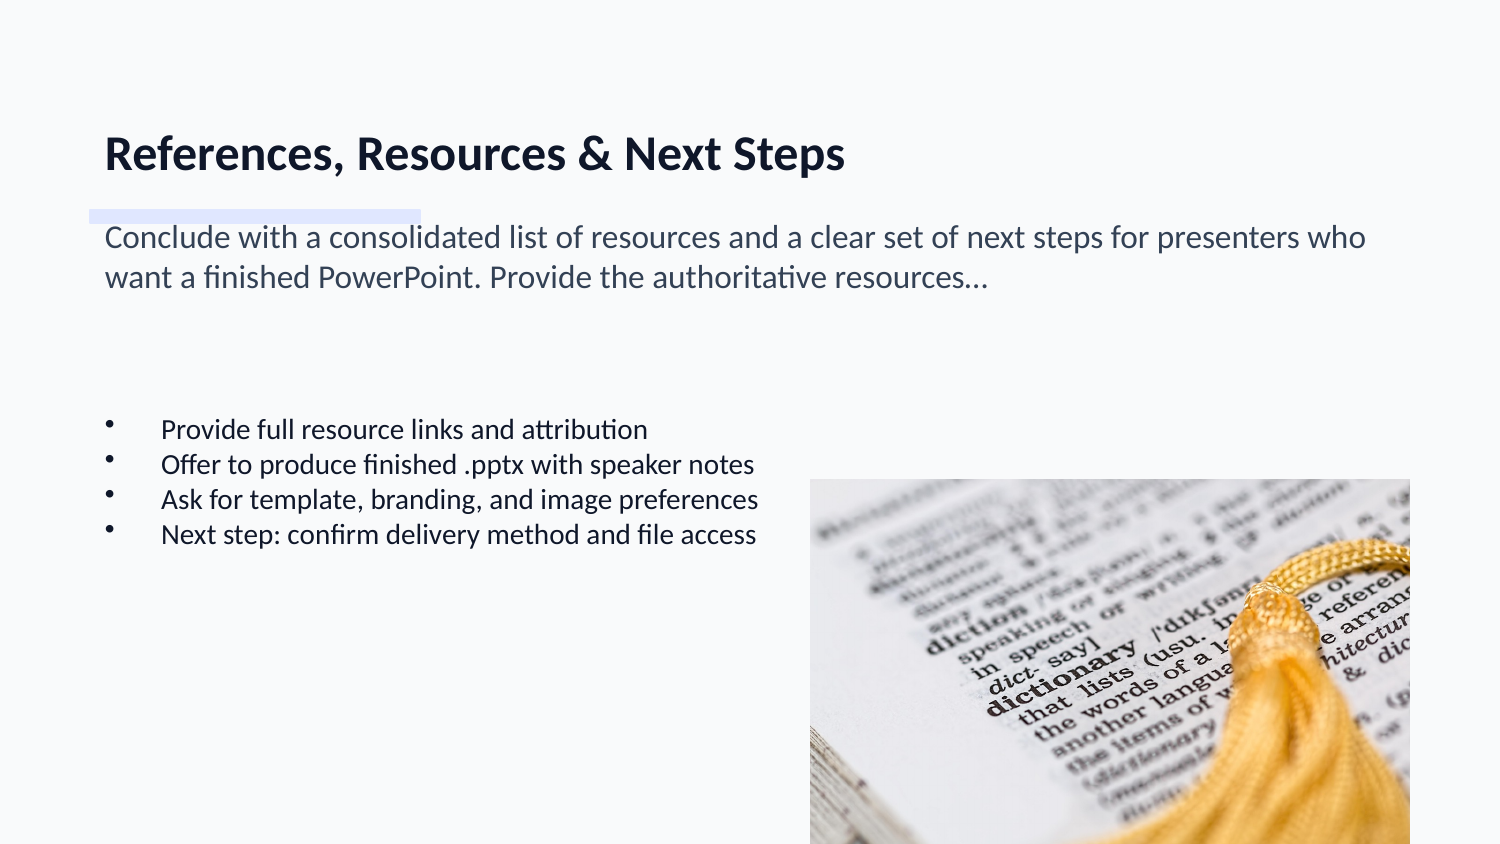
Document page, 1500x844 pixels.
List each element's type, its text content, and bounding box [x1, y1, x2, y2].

text_box Provide full resource links and attribution Offer to produce finished .pptx with speaker notes Ask for template, branding, and image preferences Next step: confirm delivery method and file access [89, 402, 780, 558]
text_box Conclude with a consolidated list of resources and a clear set of next steps for presenters who want a finished PowerPoint. Provide the authoritative resources… [89, 207, 1410, 303]
text_box References, Resources & Next Steps [89, 104, 1410, 195]
picture [809, 479, 1410, 844]
